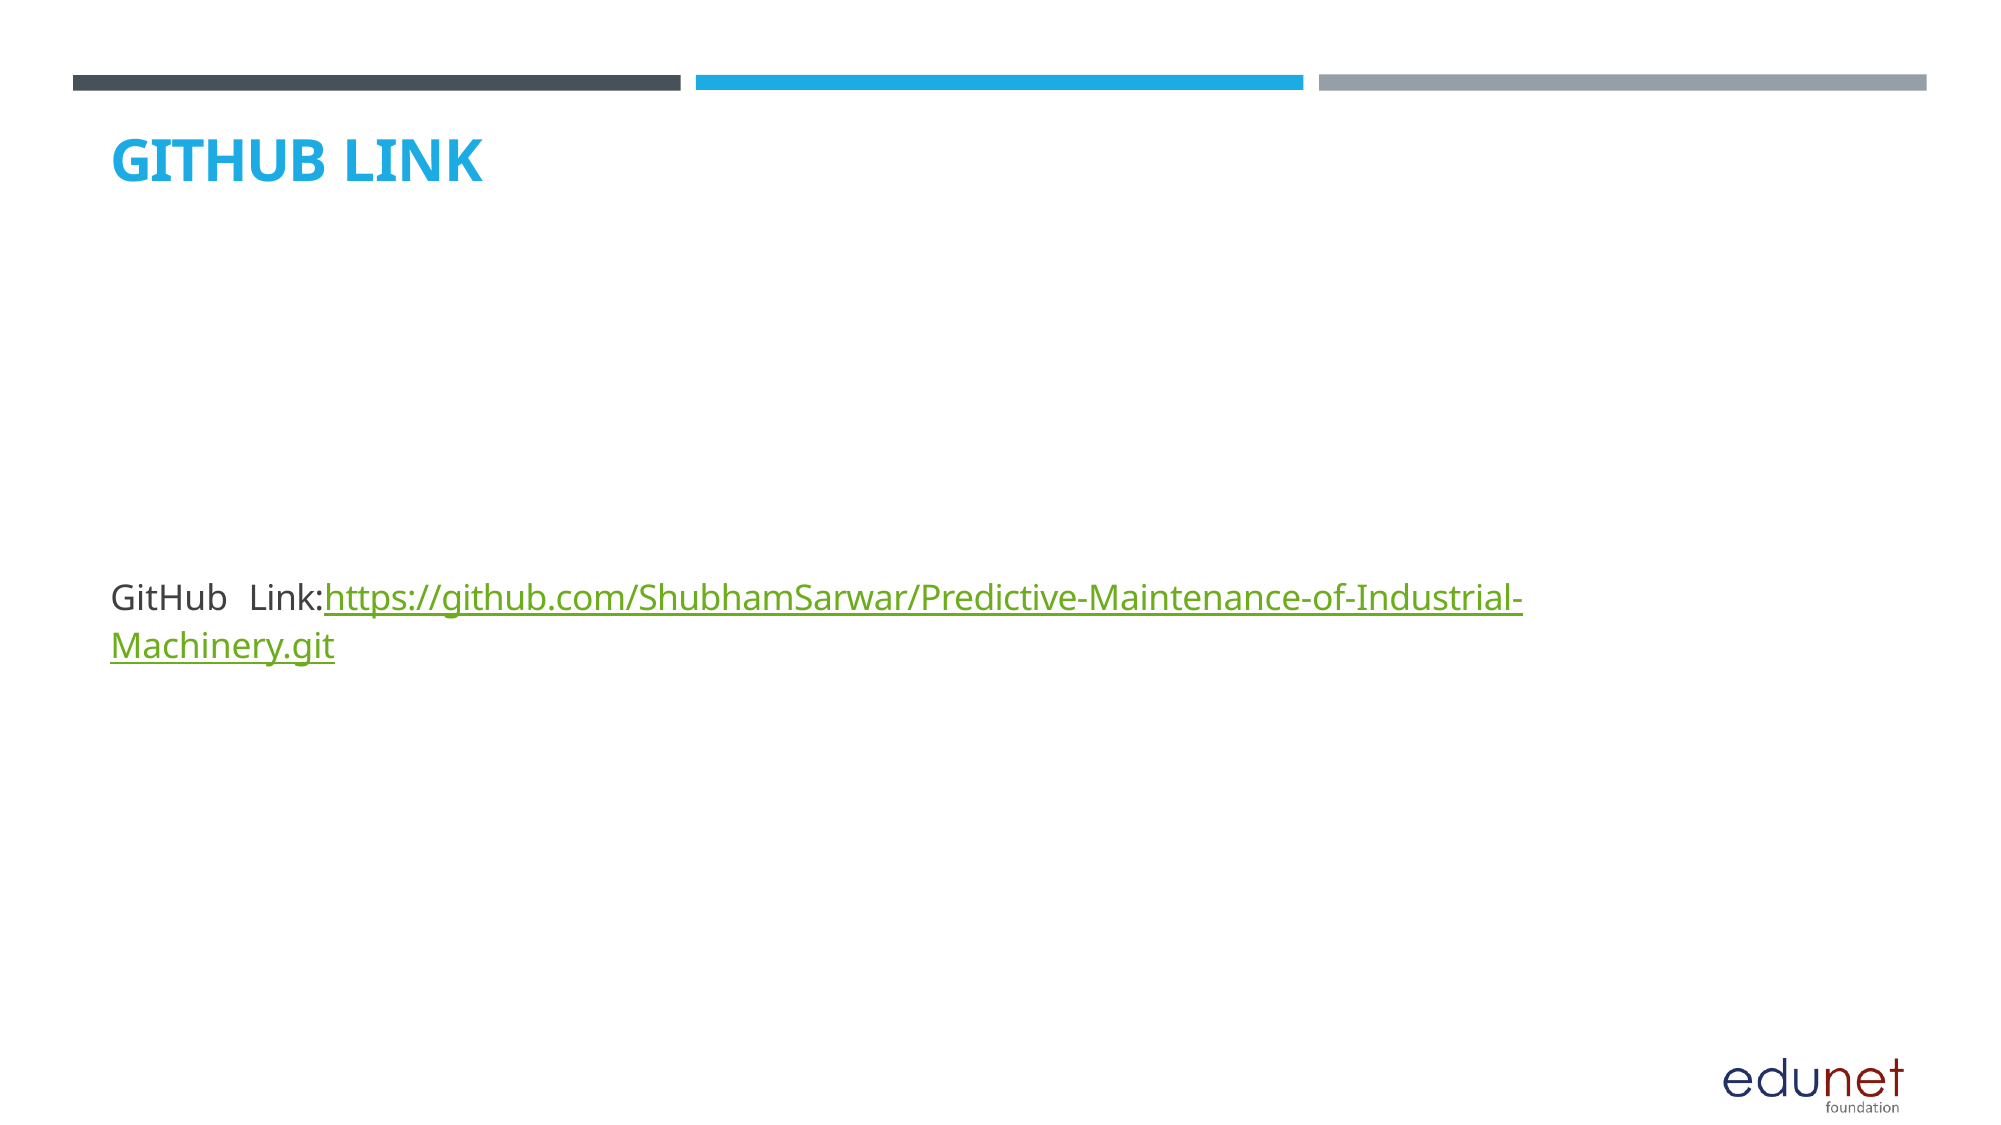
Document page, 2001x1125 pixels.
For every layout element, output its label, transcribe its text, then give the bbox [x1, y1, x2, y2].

text_box GitHub Link:https://github.com/ShubhamSarwar/Predictive-Maintenance-of-Industrial-Machinery.git [108, 572, 1609, 672]
picture [1723, 1057, 1904, 1113]
title GITHUB LINK [108, 90, 976, 311]
